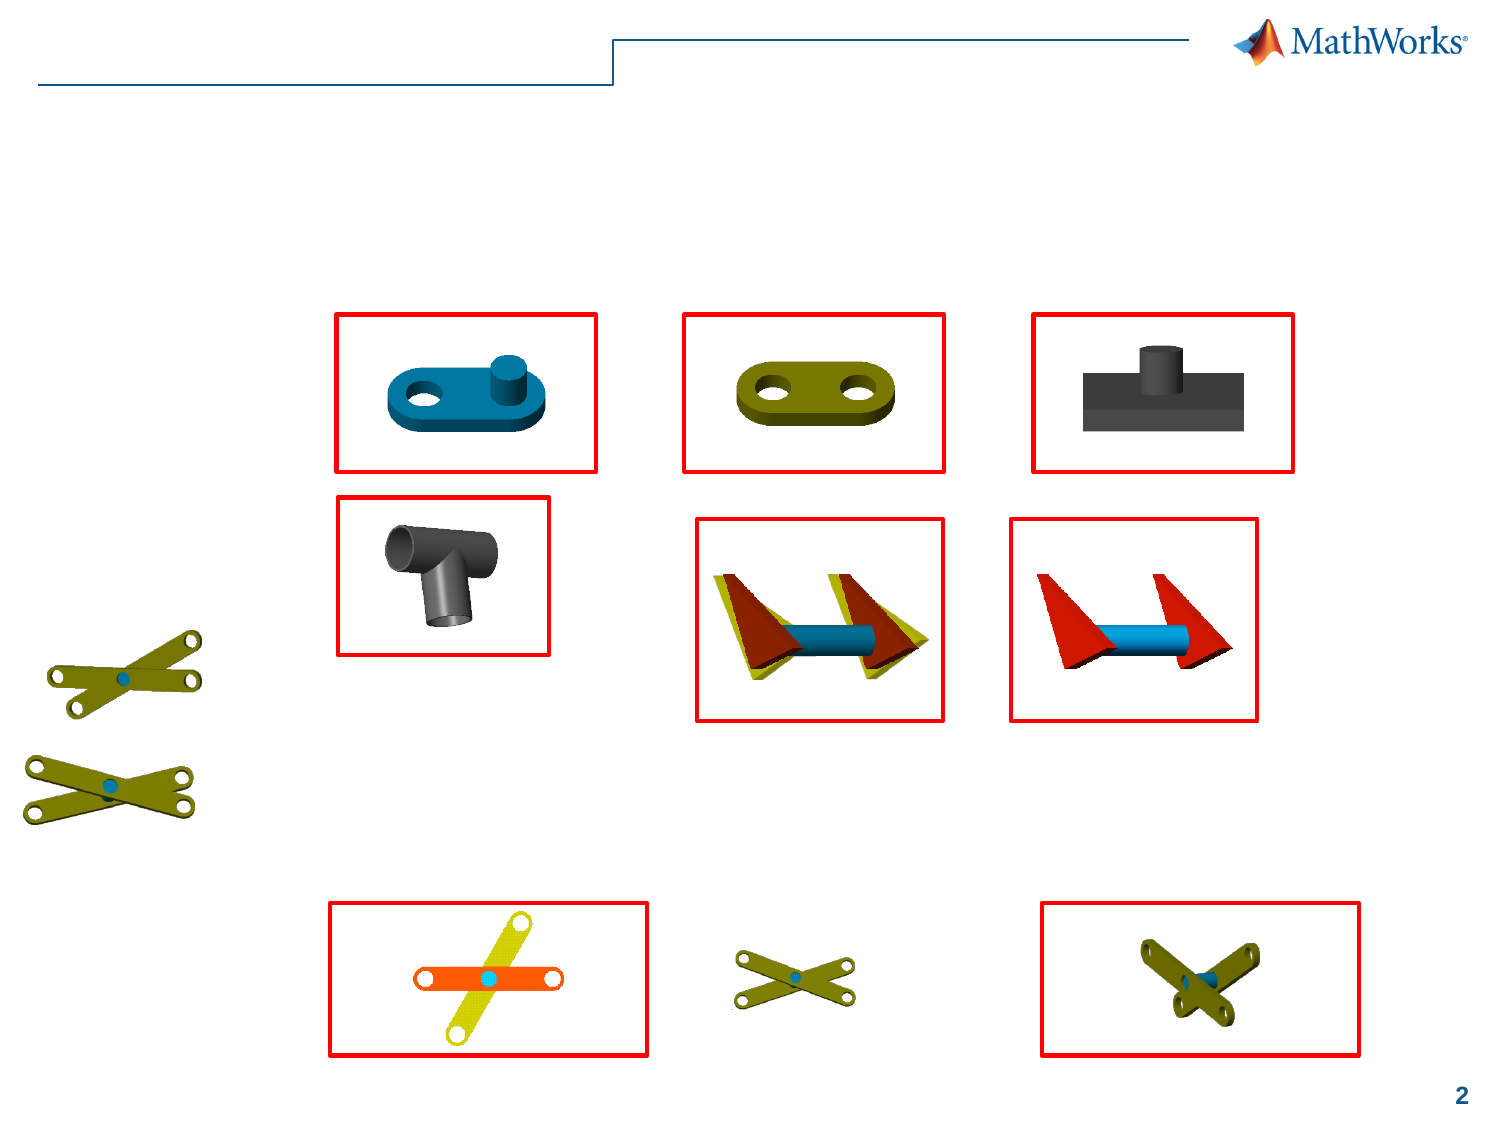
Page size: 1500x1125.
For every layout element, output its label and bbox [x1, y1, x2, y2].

picture [1041, 901, 1360, 1056]
picture [731, 949, 857, 1010]
picture [684, 314, 945, 473]
picture [1010, 518, 1258, 722]
picture [23, 754, 196, 826]
picture [1226, 7, 1483, 78]
picture [337, 495, 541, 654]
picture [329, 901, 648, 1056]
picture [336, 314, 597, 473]
picture [45, 626, 204, 722]
text_box [541, 495, 551, 657]
picture [696, 518, 944, 722]
picture [1033, 314, 1294, 473]
